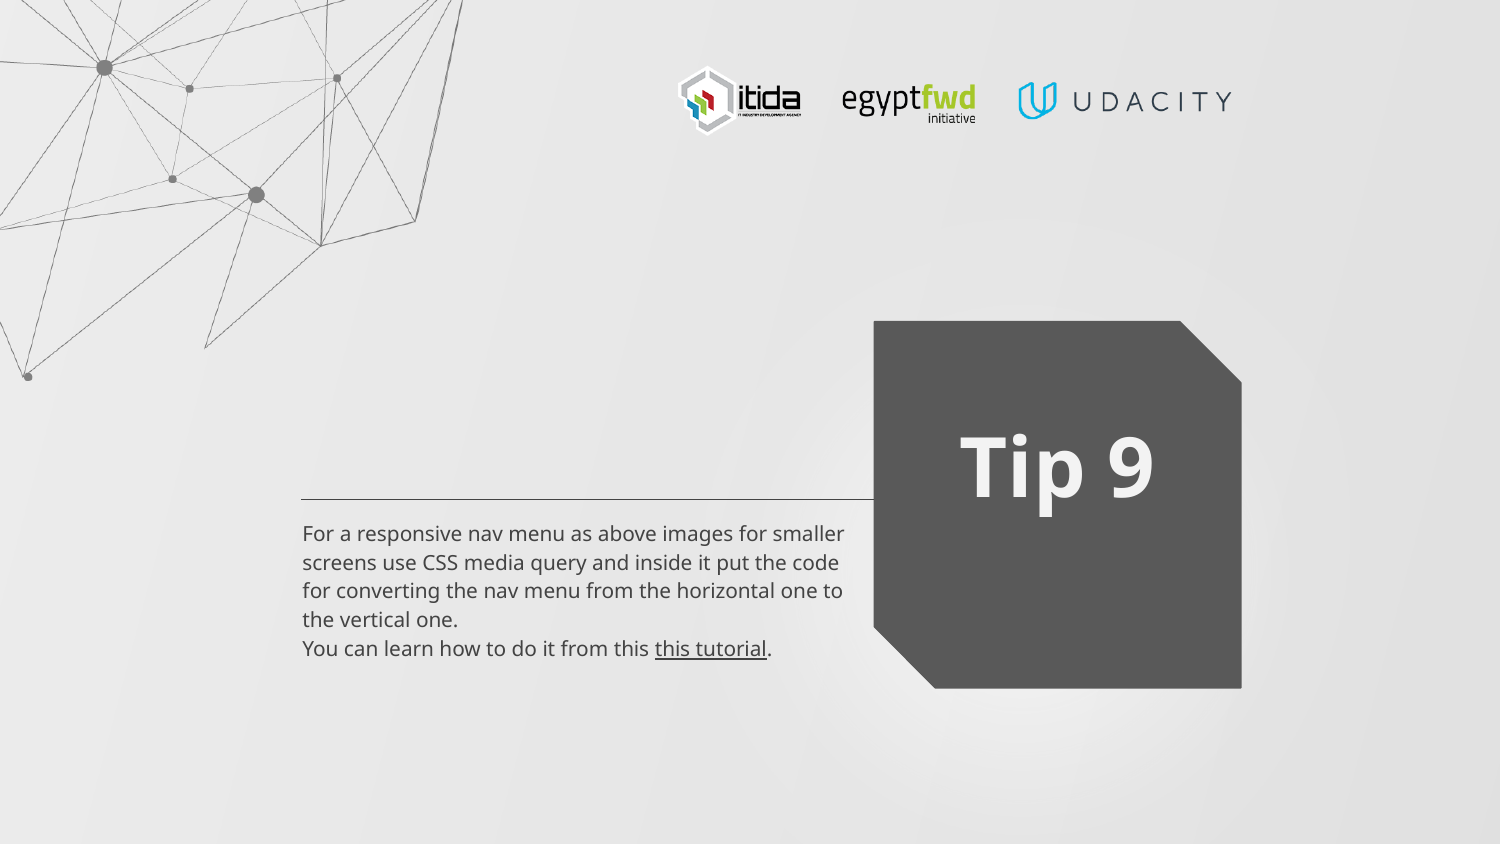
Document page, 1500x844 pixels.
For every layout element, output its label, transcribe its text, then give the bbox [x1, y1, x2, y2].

text_box [874, 321, 1241, 688]
title Tip 9 [936, 384, 1180, 540]
picture [0, 0, 1500, 844]
subtitle For a responsive nav menu as above images for smaller screens use CSS media query and inside it put the code for converting the nav menu from the horizontal one to the vertical one. You can learn how to do it from this this tutorial. [287, 501, 860, 795]
